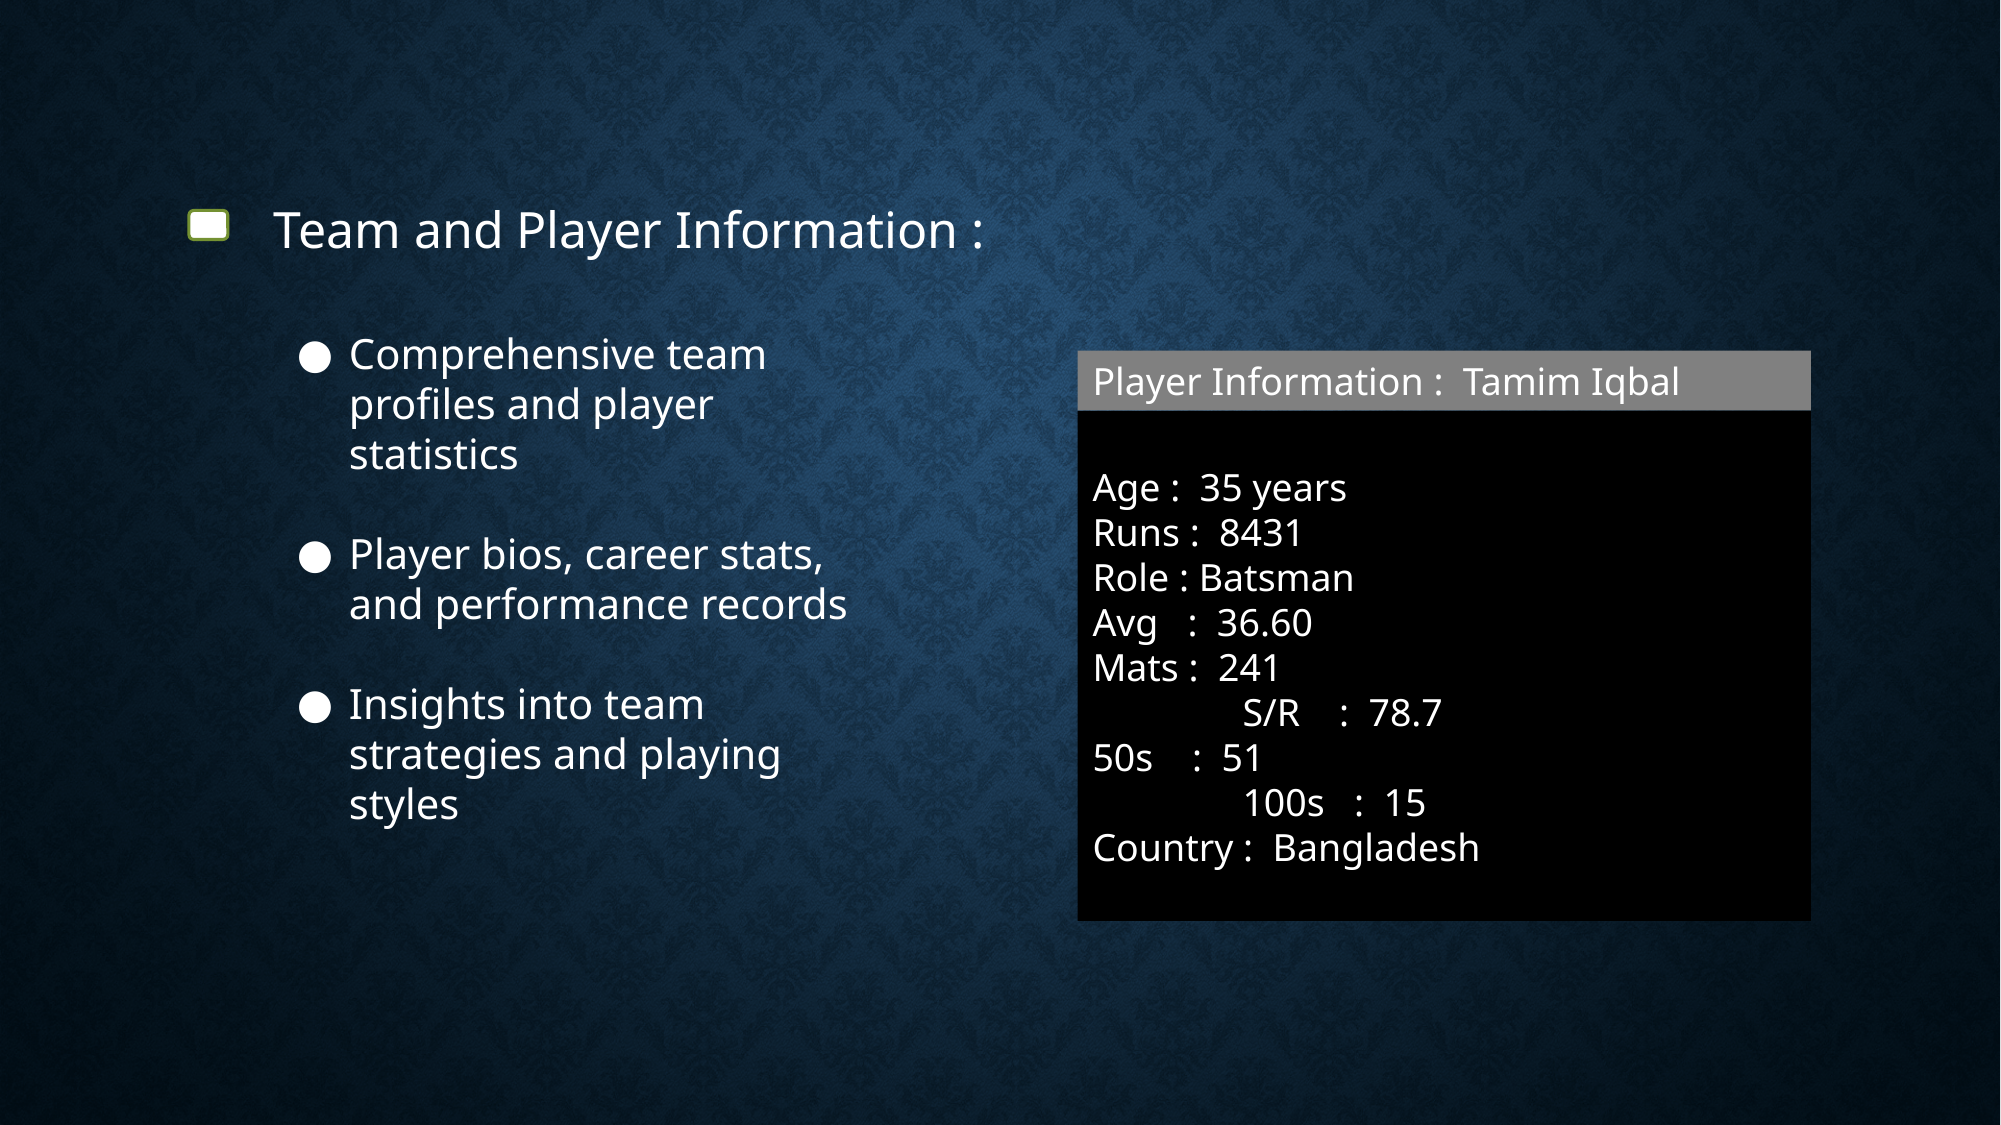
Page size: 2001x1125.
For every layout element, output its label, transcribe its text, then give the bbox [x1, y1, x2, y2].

text_box [187, 208, 230, 242]
text_box Player Information : Tamim Iqbal [1077, 350, 1811, 411]
text_box Comprehensive team profiles and player statistics Player bios, career stats, and performance records Insights into team strategies and playing styles [259, 320, 876, 881]
text_box Age : 35 years Runs : 8431 Role : Batsman Avg : 36.60 Mats : 241 S/R : 78.7 50s : 51 100s : 15 Country : Bangladesh [1077, 411, 1811, 921]
text_box Team and Player Information : [259, 191, 1363, 311]
